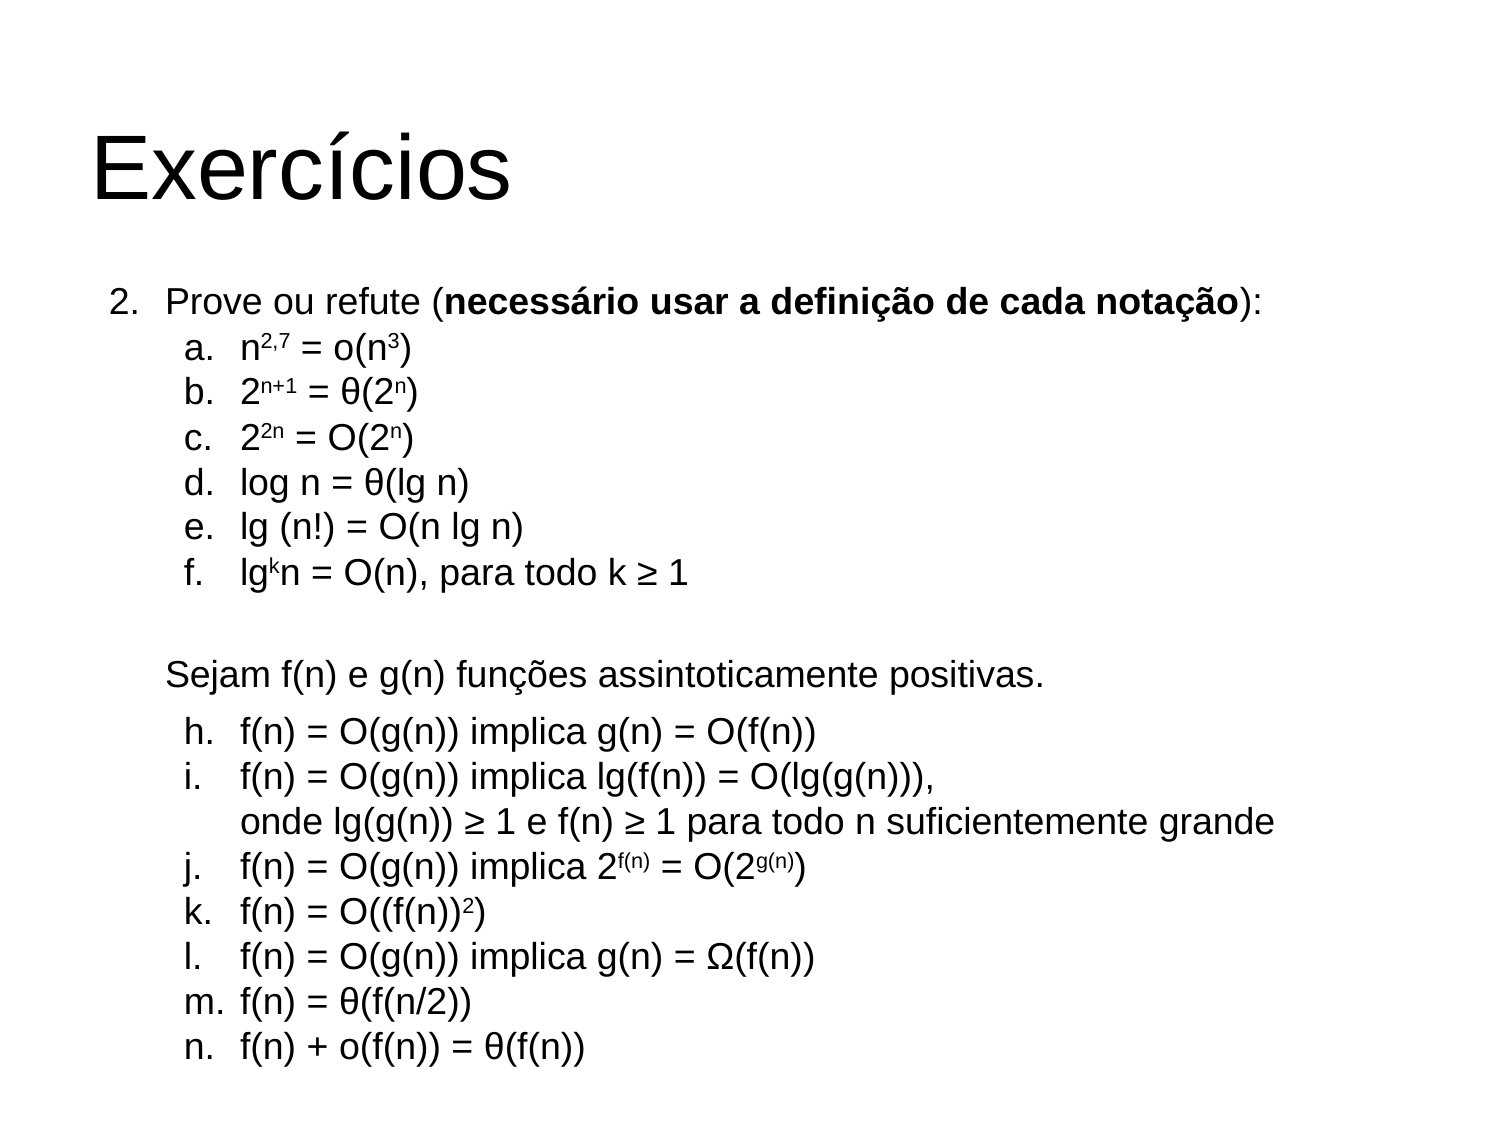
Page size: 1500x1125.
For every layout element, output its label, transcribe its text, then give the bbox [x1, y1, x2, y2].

list Prove ou refute (necessário usar a definição de cada notação): n2,7 = o(n3) 2n+1 = θ(2n) 22n = O(2n) log n = θ(lg n) lg (n!) = O(n lg n) lgkn = O(n), para todo k ≥ 1 Sejam f(n) e g(n) funções assintoticamente positivas. f(n) = O(g(n)) implica g(n) = O(f(n)) f(n) = O(g(n)) implica lg(f(n)) = O(lg(g(n))), onde lg(g(n)) ≥ 1 e f(n) ≥ 1 para todo n suficientemente grande f(n) = O(g(n)) implica 2f(n) = O(2g(n)) f(n) = O((f(n))2) f(n) = O(g(n)) implica g(n) = Ω(f(n)) f(n) = θ(f(n/2)) f(n) + o(f(n)) = θ(f(n)) [75, 262, 1425, 1078]
title Exercícios [75, 45, 1425, 233]
